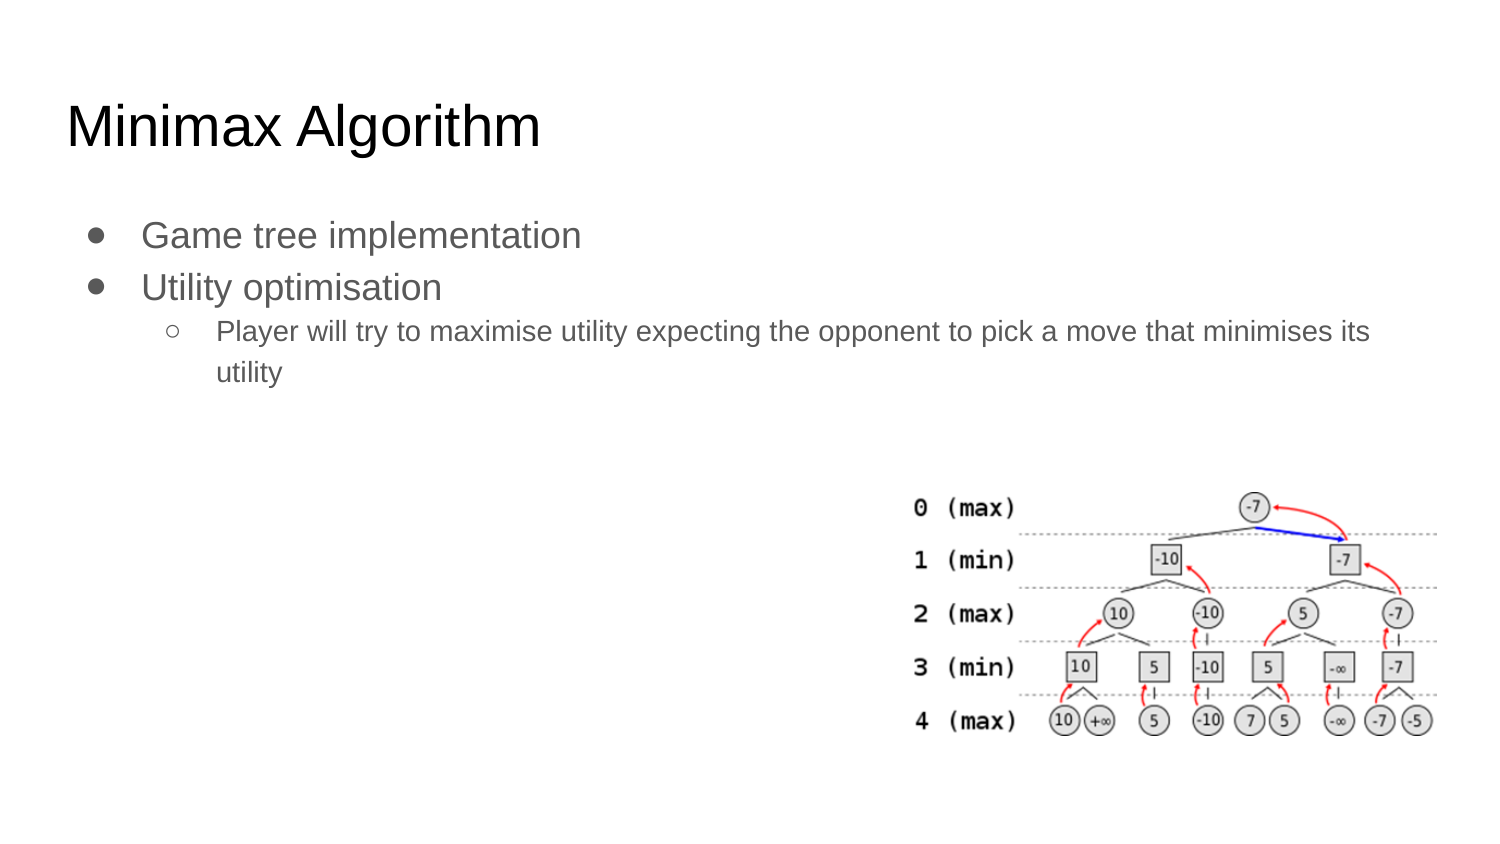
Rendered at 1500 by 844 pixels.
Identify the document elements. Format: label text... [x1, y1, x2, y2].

title Minimax Algorithm [51, 72, 1449, 167]
list Game tree implementation Utility optimisation Player will try to maximise utility expecting the opponent to pick a move that minimises its utility [51, 189, 1449, 750]
picture [899, 491, 1437, 737]
